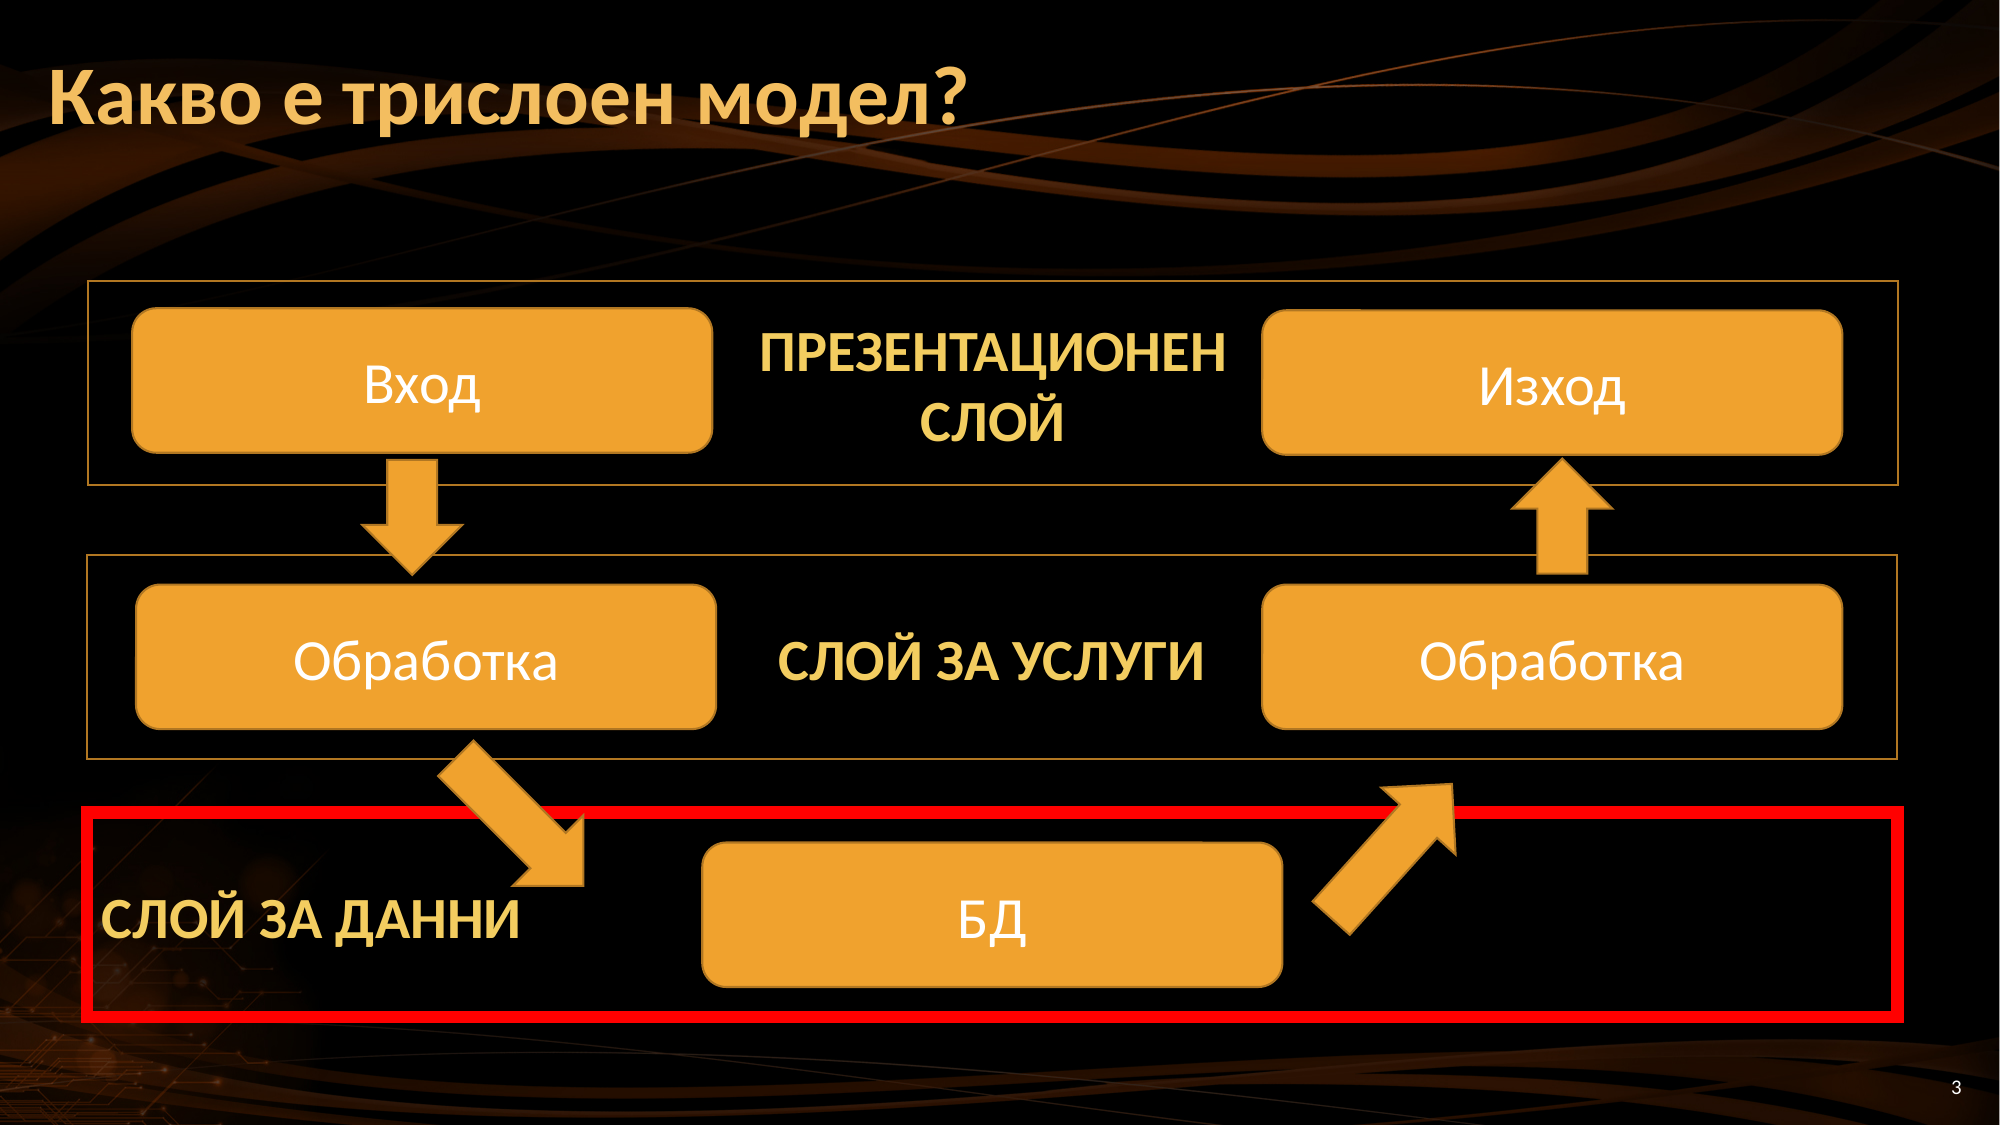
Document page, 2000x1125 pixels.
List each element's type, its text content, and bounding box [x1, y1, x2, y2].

text_box [359, 458, 465, 577]
text_box СЛОЙ ЗА ДАННИ [86, 811, 1898, 1018]
text_box СЛОЙ ЗА УСЛУГИ [86, 554, 1898, 760]
text_box [1509, 457, 1615, 575]
text_box [436, 739, 585, 887]
text_box ПРЕЗЕНТАЦИОНЕН СЛОЙ [87, 280, 1899, 486]
text_box [1311, 782, 1457, 937]
text_box Обработка [134, 583, 718, 731]
text_box Обработка [1261, 583, 1844, 731]
text_box БД [701, 841, 1284, 989]
text_box Изход [1261, 309, 1844, 456]
text_box Вход [131, 307, 714, 454]
title Какво е трислоен модел? [30, 6, 1602, 189]
slide_number 3 [1897, 1070, 1968, 1103]
picture [0, 0, 2000, 1125]
